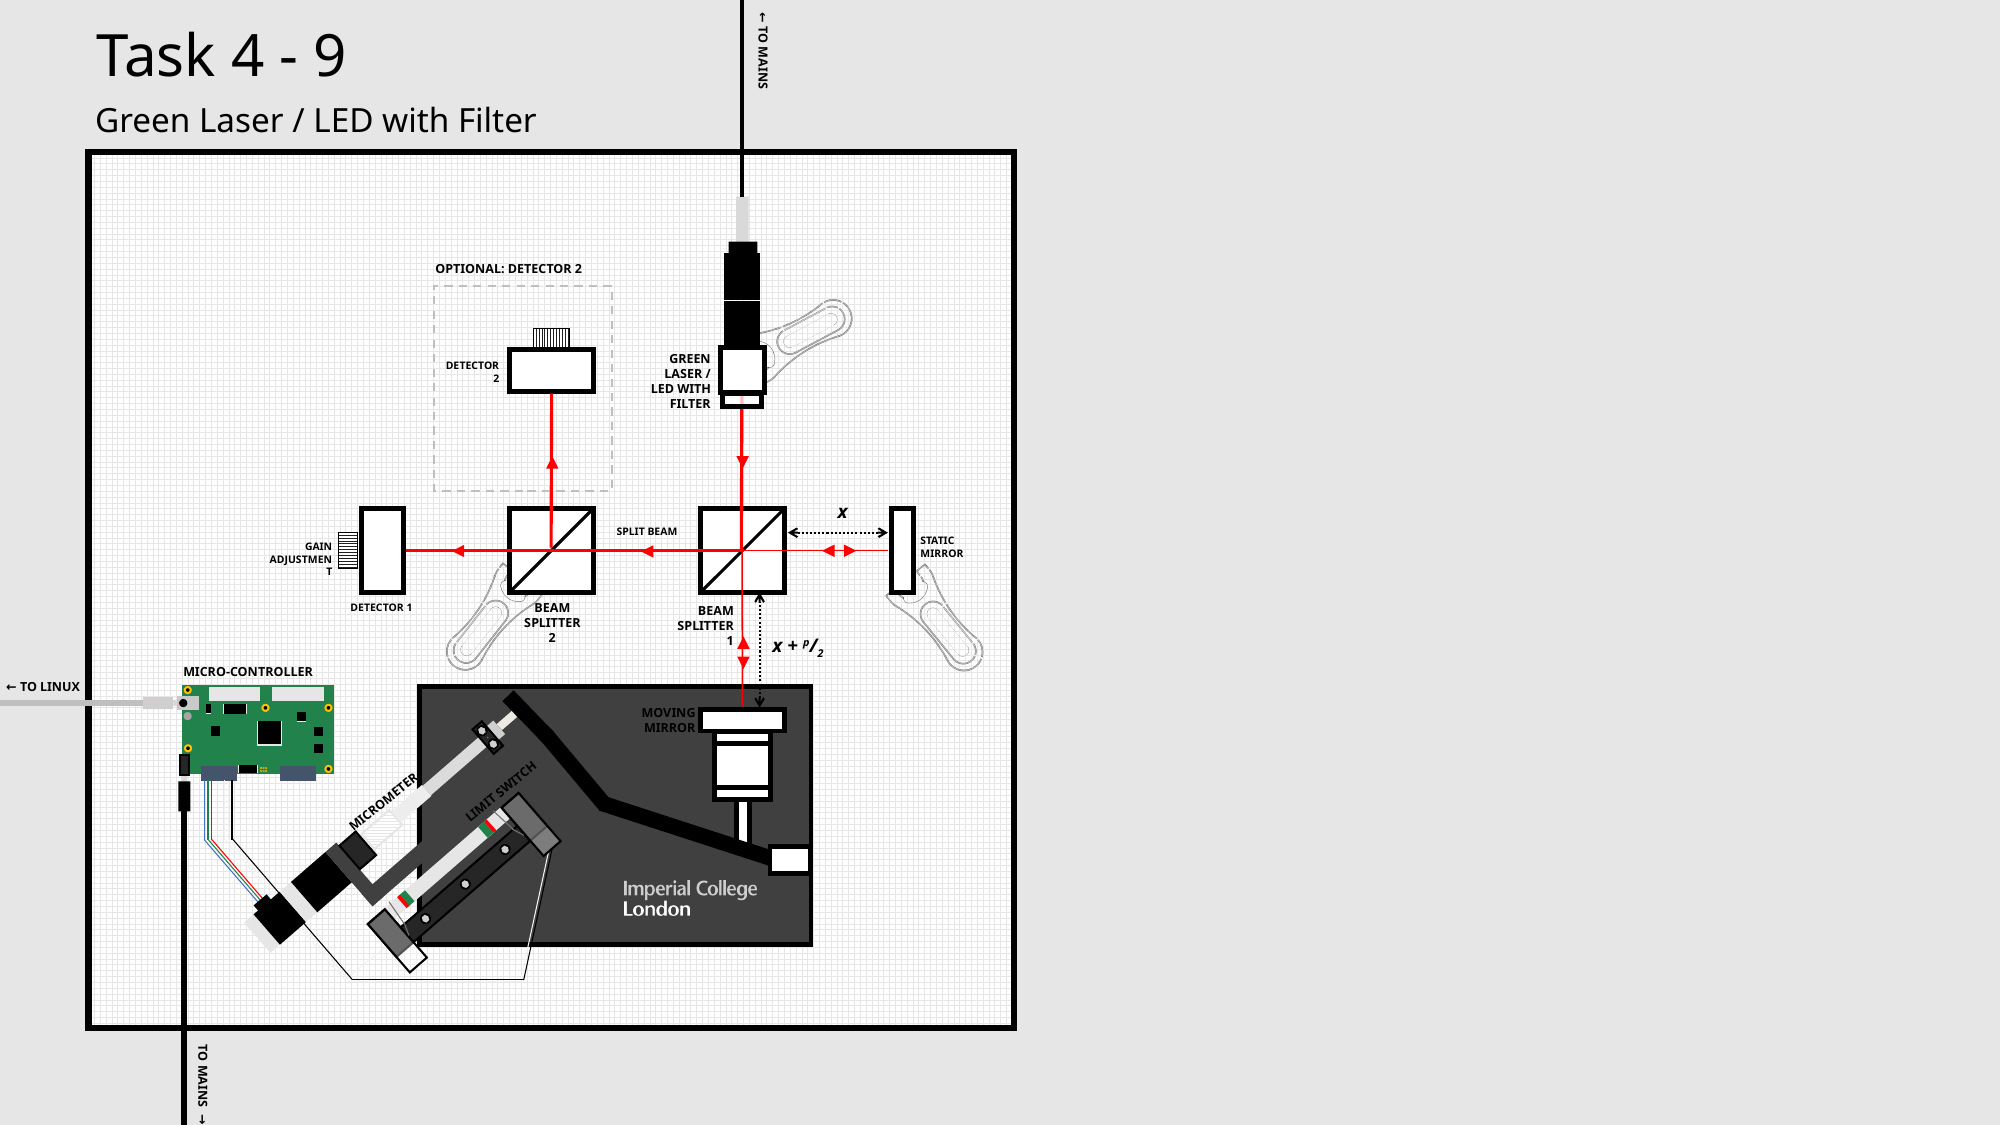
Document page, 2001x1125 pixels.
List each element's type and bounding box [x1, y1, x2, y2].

text_box [0, 0, 1015, 1125]
